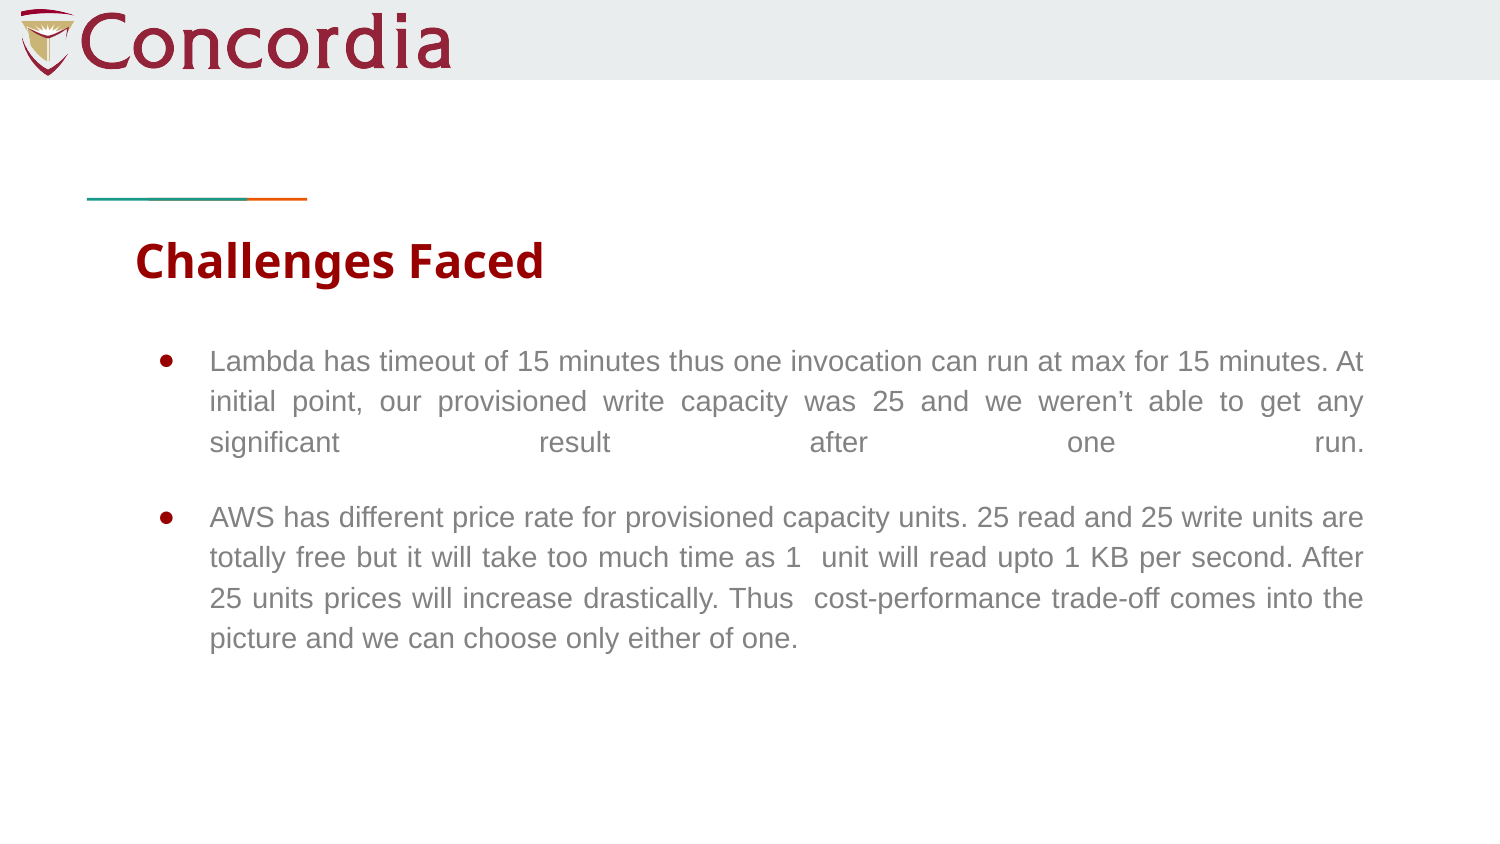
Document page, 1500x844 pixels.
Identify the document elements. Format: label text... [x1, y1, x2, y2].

picture [20, 9, 451, 76]
list Lambda has timeout of 15 minutes thus one invocation can run at max for 15 minutes. At initial point, our provisioned write capacity was 25 and we weren’t able to get any significant result after one run. AWS has different price rate for provisioned capacity units. 25 read and 25 write units are totally free but it will take too much time as 1 unit will read upto 1 KB per second. After 25 units prices will increase drastically. Thus cost-performance trade-off comes into the picture and we can choose only either of one. [119, 321, 1381, 712]
title Challenges Faced [119, 216, 1381, 305]
